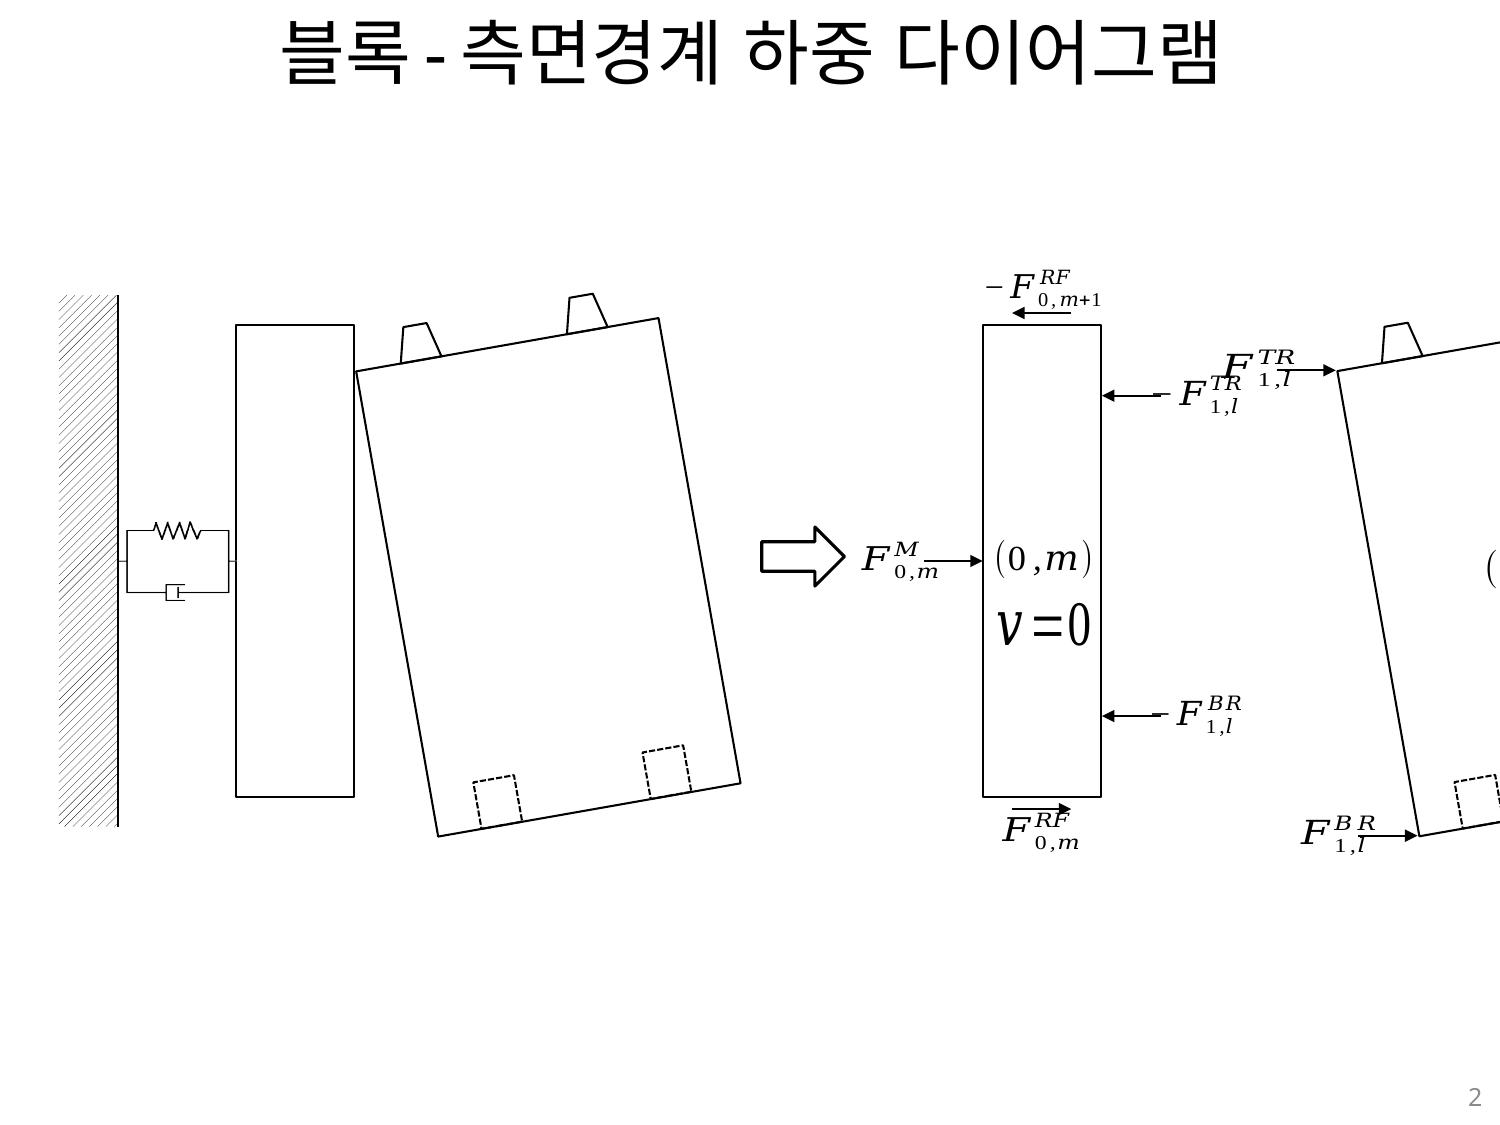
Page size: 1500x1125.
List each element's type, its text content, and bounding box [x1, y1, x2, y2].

title 블록-측면경계 하중 다이어그램 [76, 0, 1427, 102]
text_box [58, 265, 1500, 858]
slide_number 2 [1147, 1068, 1498, 1125]
